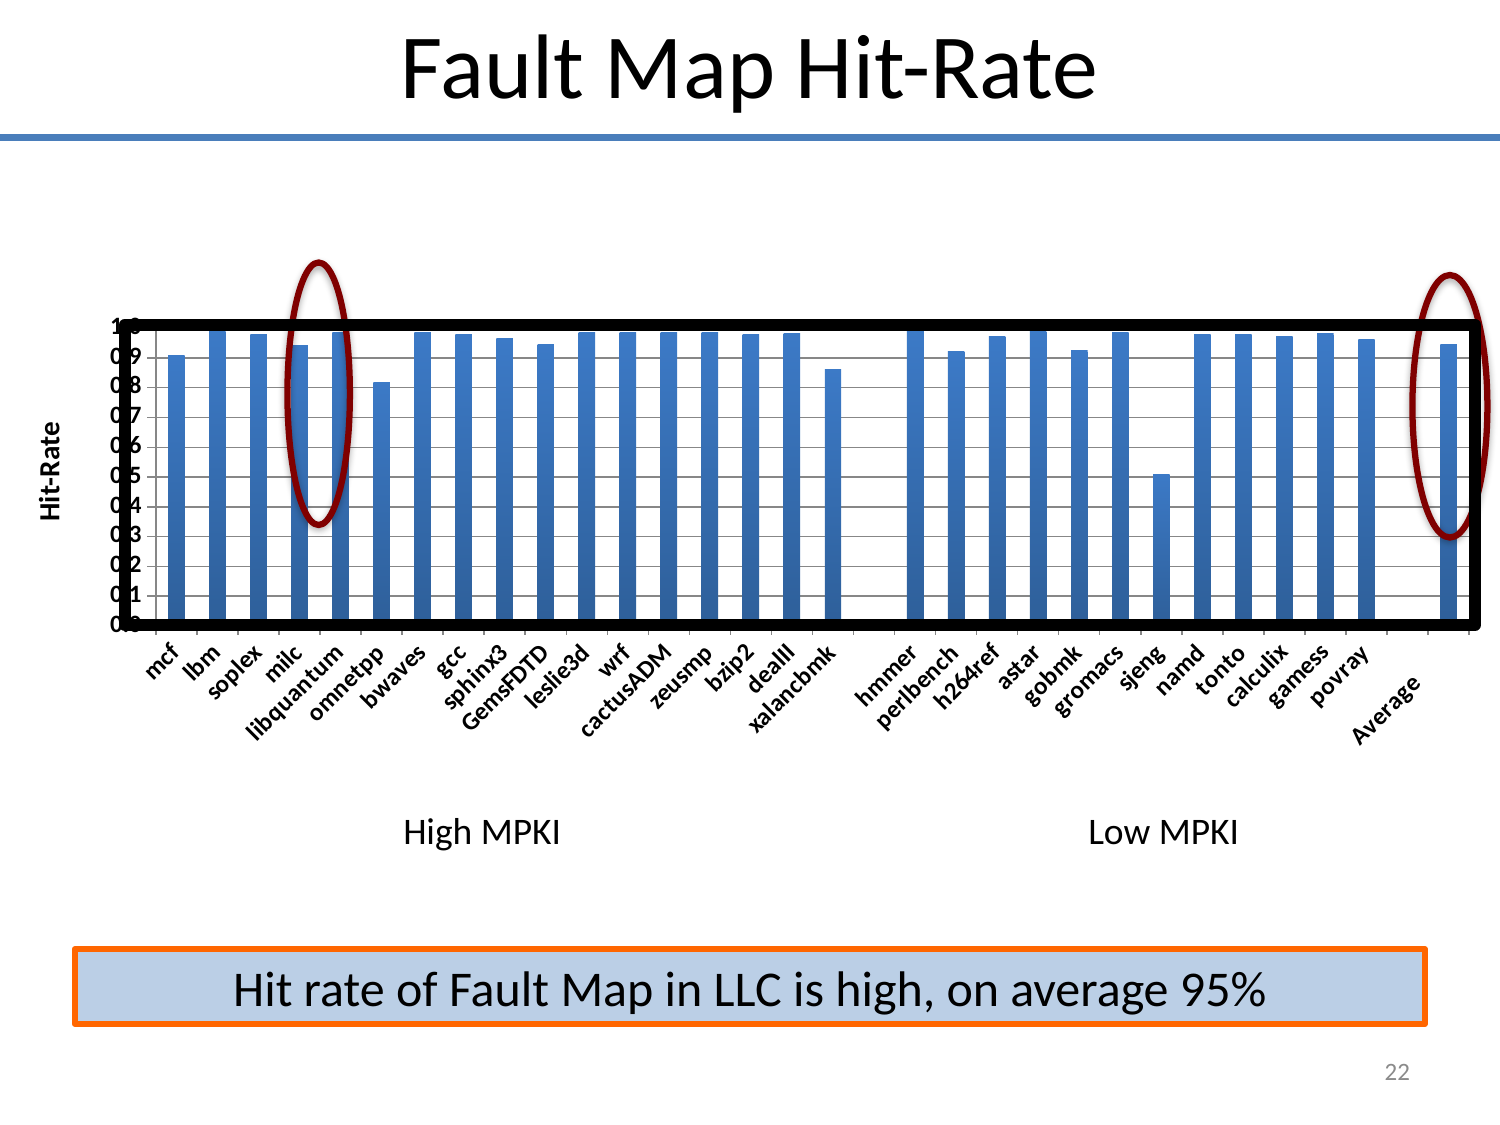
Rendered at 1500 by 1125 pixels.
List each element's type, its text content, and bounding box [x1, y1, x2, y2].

text_box Fault Map Hit-Rate [0, 0, 1500, 134]
text_box [1425, 274, 1475, 304]
text_box Hit-Rate [22, 407, 57, 537]
text_box [295, 261, 343, 304]
text_box High MPKI [388, 799, 577, 860]
chart [62, 305, 1499, 776]
slide_number 22 [1062, 1037, 1425, 1103]
text_box Low MPKI [1073, 799, 1255, 860]
text_box Hit rate of Fault Map in LLC is high, on average 95% [74, 949, 1425, 1024]
